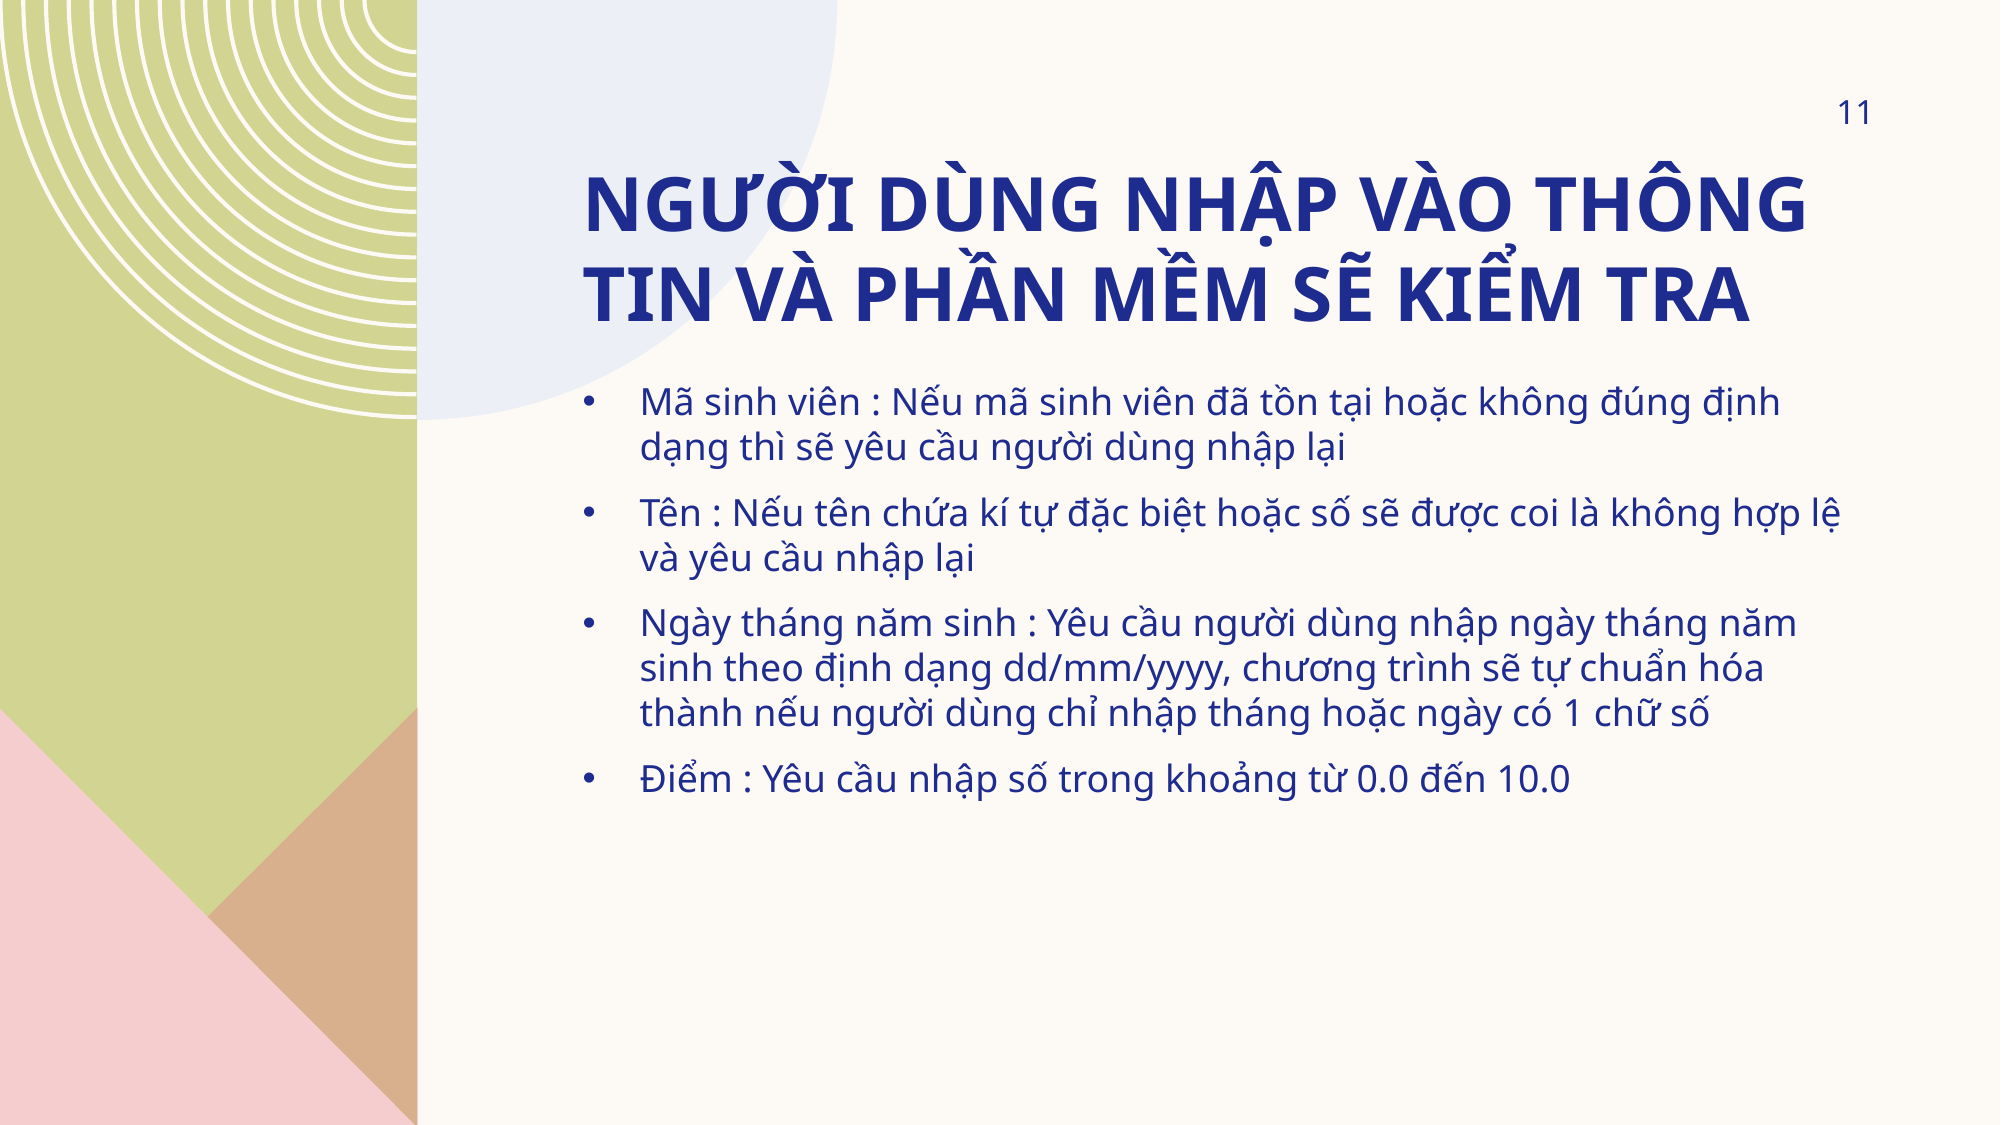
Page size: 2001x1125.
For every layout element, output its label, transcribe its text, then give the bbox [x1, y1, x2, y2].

list Mã sinh viên : Nếu mã sinh viên đã tồn tại hoặc không đúng định dạng thì sẽ yêu cầu người dùng nhập lại Tên : Nếu tên chứa kí tự đặc biệt hoặc số sẽ được coi là không hợp lệ và yêu cầu nhập lại Ngày tháng năm sinh : Yêu cầu người dùng nhập ngày tháng năm sinh theo định dạng dd/mm/yyyy, chương trình sẽ tự chuẩn hóa thành nếu người dùng chỉ nhập tháng hoặc ngày có 1 chữ số Điểm : Yêu cầu nhập số trong khoảng từ 0.0 đến 10.0 [567, 377, 1875, 952]
slide_number 11 [1699, 75, 1875, 153]
title Người dùng nhập vào thông tin và phần mềm sẽ kiểm tra [567, 173, 1875, 337]
